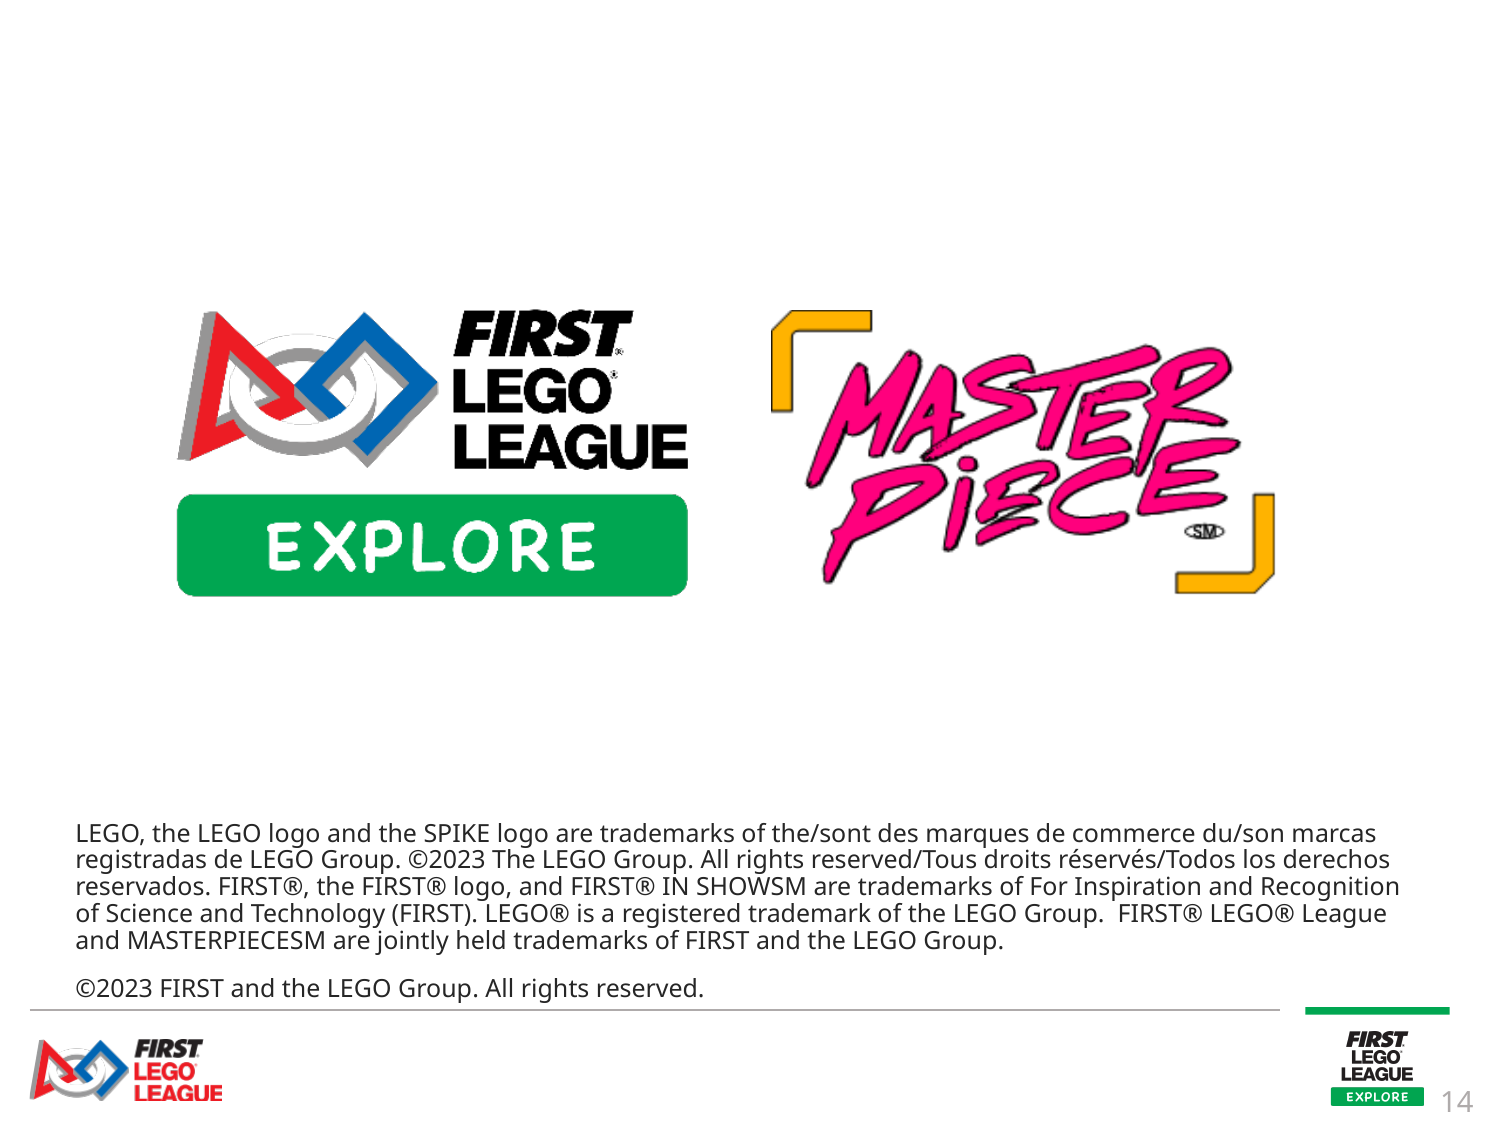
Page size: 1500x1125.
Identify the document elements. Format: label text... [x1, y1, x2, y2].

picture [771, 310, 1277, 596]
picture [136, 265, 729, 641]
slide_number 14 [1425, 1076, 1500, 1111]
